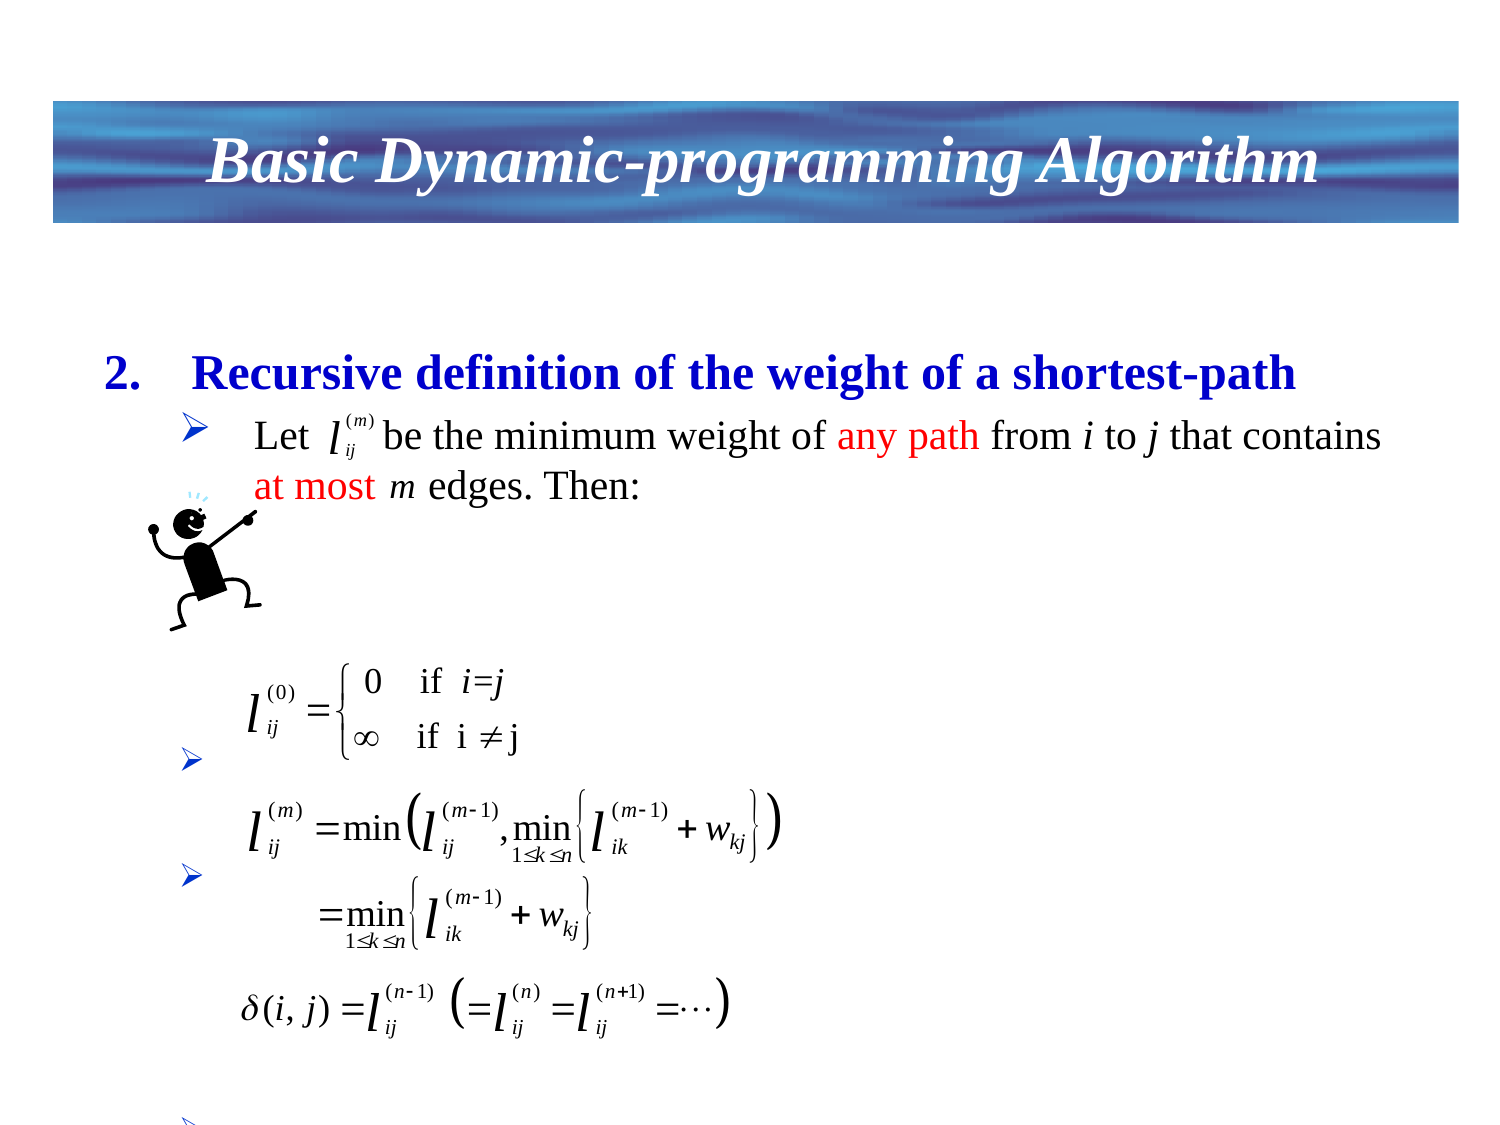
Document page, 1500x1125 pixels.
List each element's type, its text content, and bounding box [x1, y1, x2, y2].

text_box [383, 474, 424, 509]
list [241, 656, 526, 767]
title Basic Dynamic-programming Algorithm [53, 101, 1459, 223]
list 2. Recursive definition of the weight of a shortest-path Let be the minimum weight of any path from i to j that contains at most edges. Then: [88, 277, 1424, 978]
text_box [235, 971, 733, 1051]
picture [147, 491, 263, 632]
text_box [241, 786, 786, 959]
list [322, 403, 381, 468]
